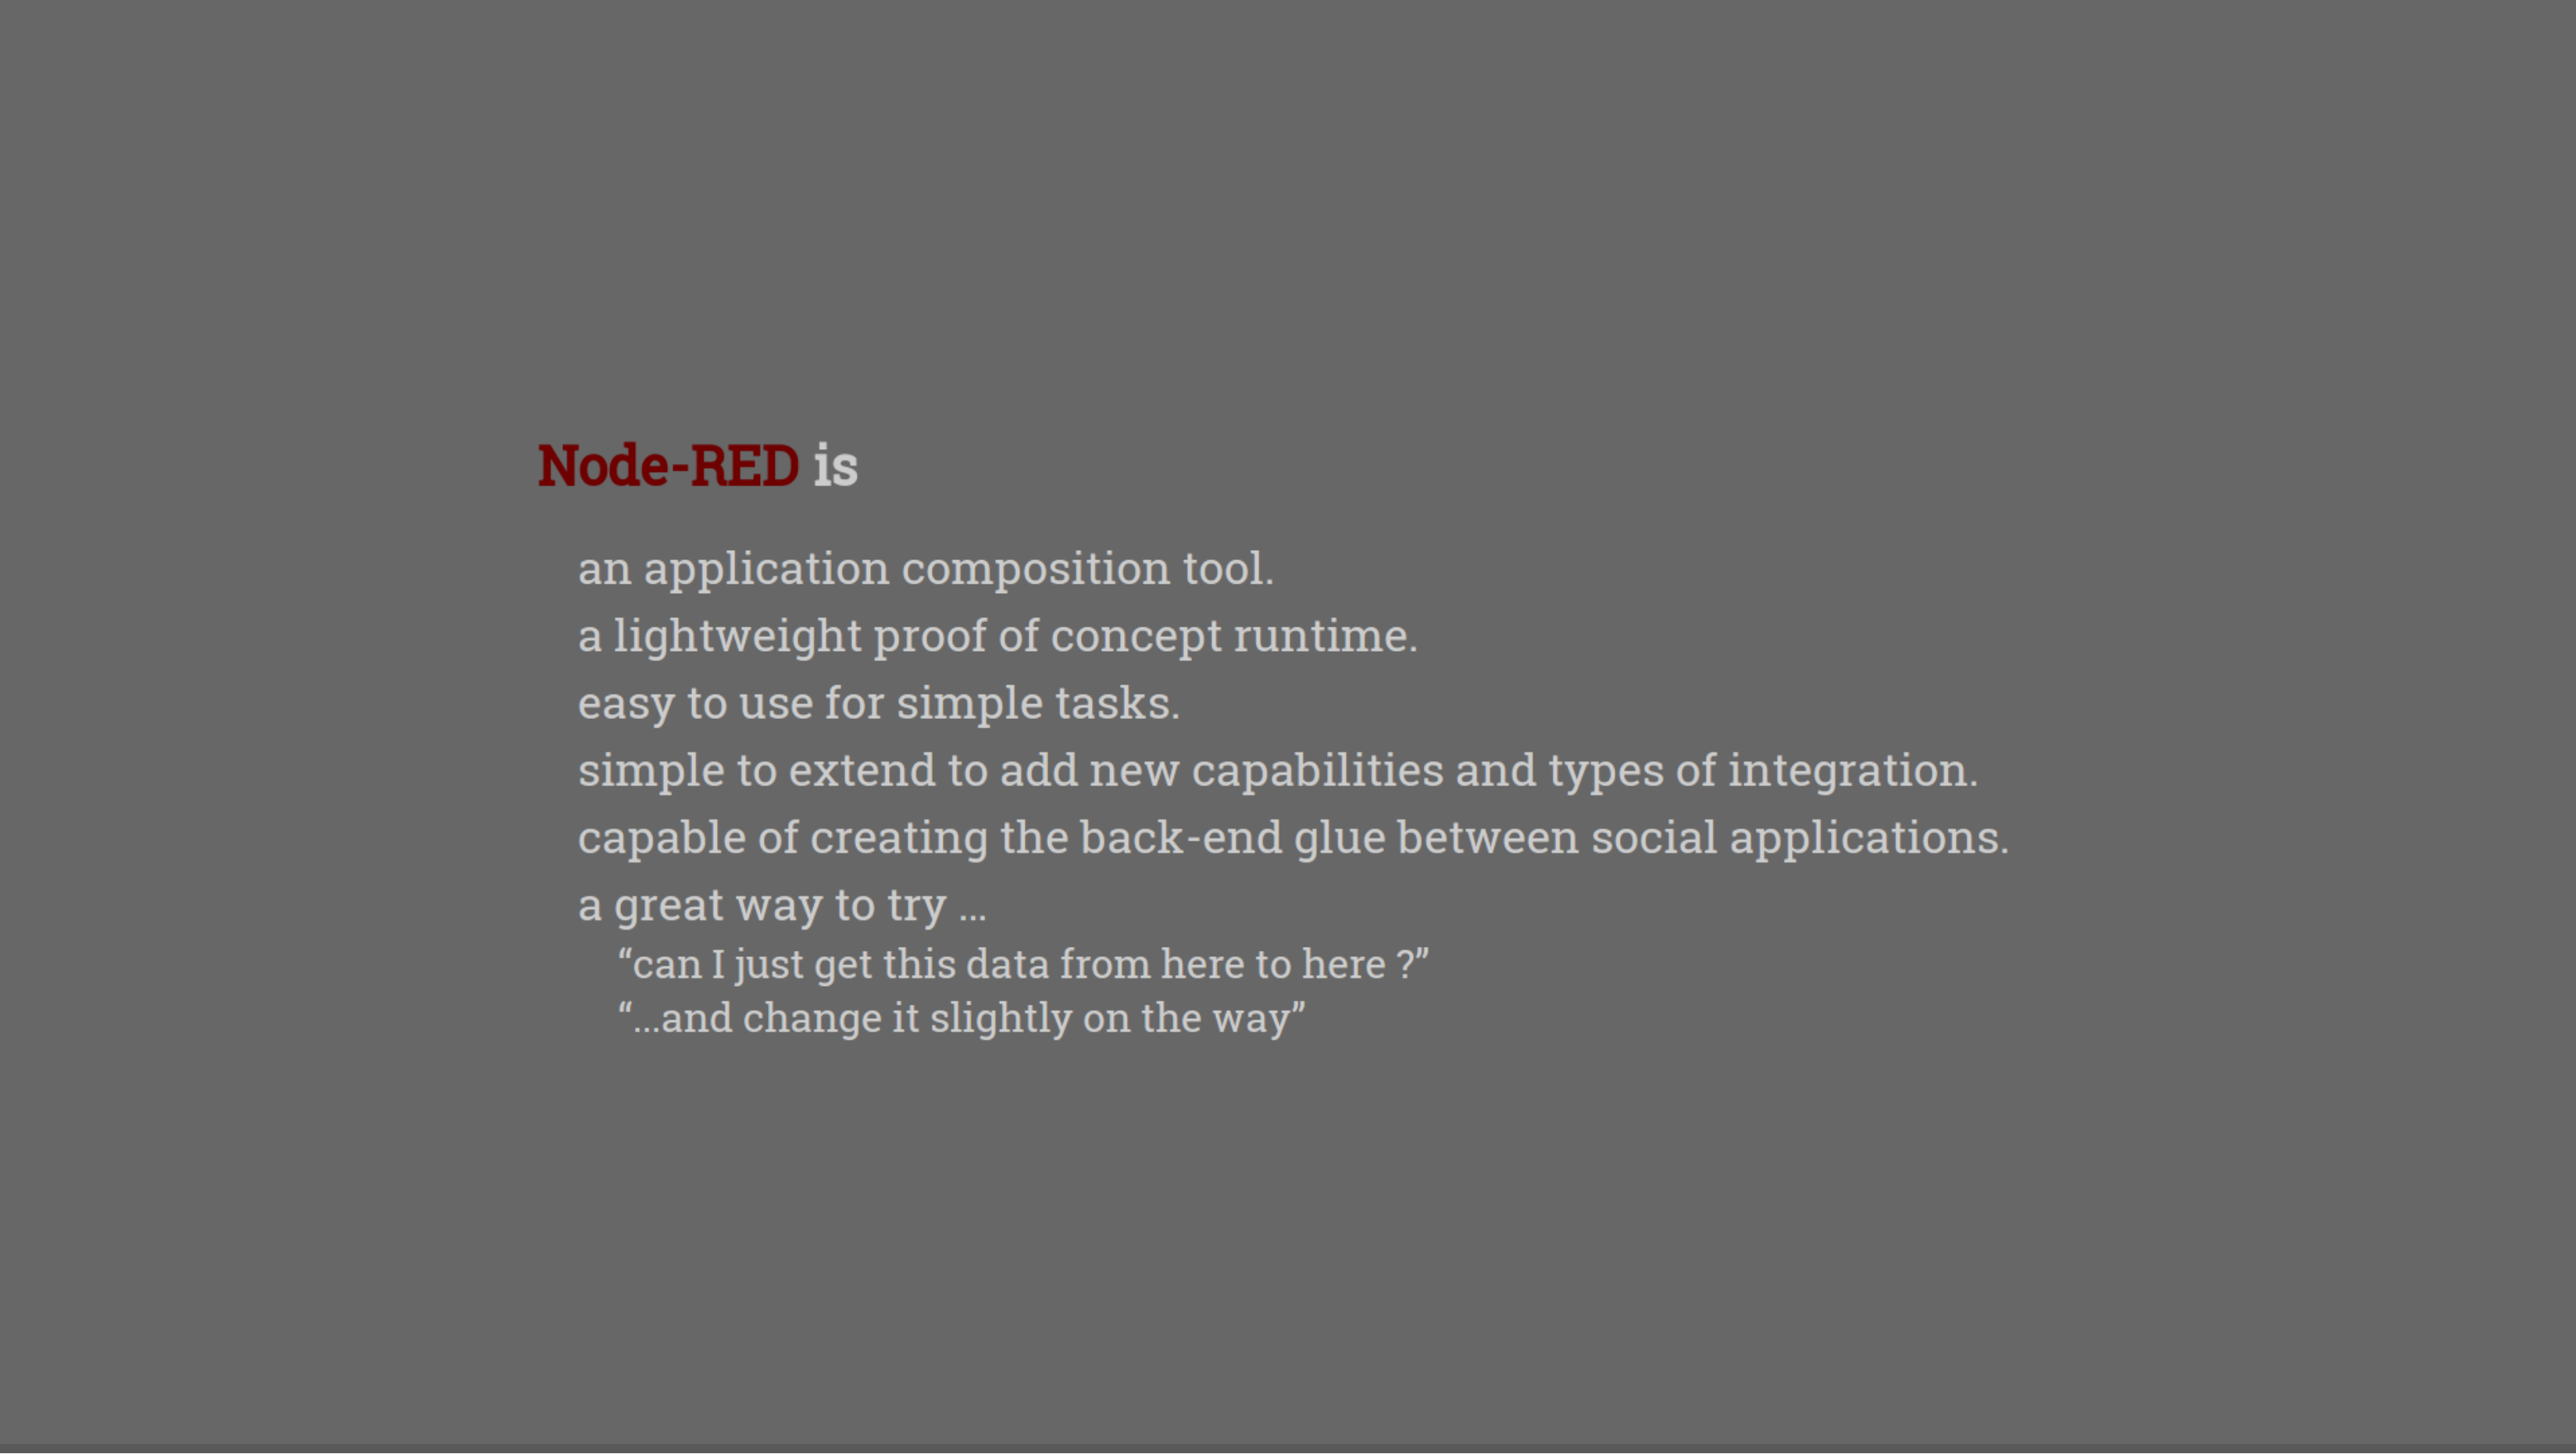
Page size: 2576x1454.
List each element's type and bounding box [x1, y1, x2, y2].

text_box [0, 0, 2576, 1444]
